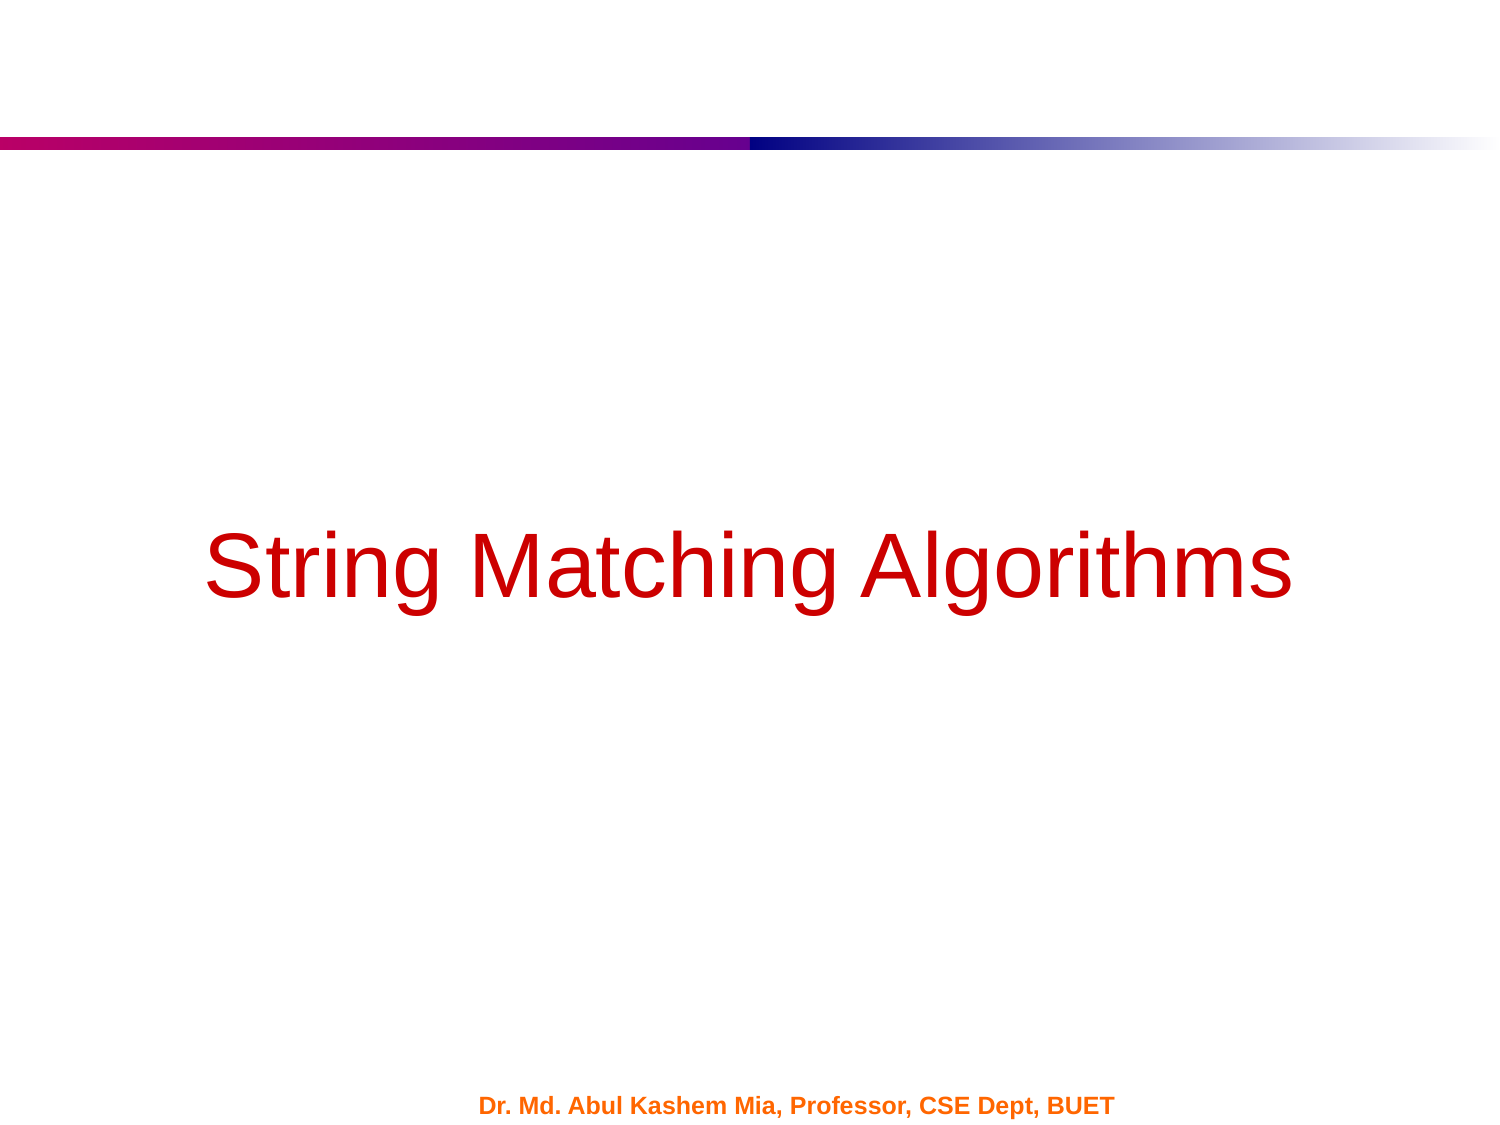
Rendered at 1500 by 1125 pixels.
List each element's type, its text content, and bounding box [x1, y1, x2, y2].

title String Matching Algorithms [112, 444, 1388, 679]
